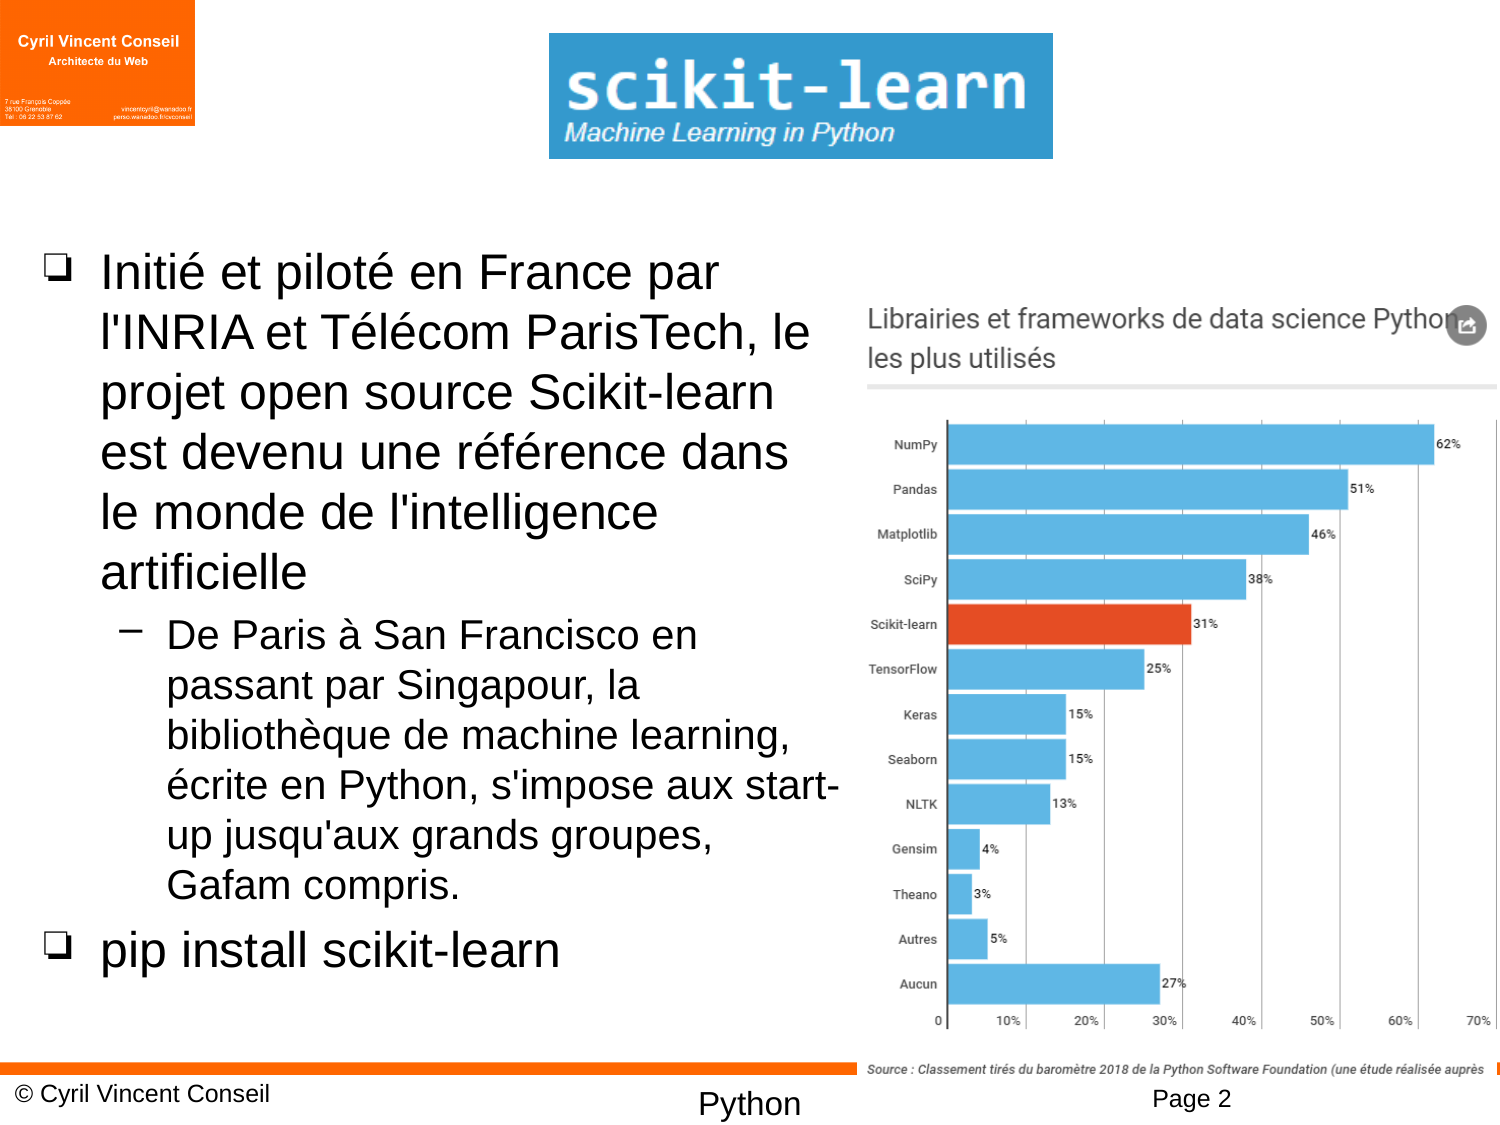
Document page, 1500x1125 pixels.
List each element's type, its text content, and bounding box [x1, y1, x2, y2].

picture [857, 302, 1497, 1083]
picture [0, 0, 195, 126]
picture [549, 33, 1053, 159]
list Initié et piloté en France par l'INRIA et Télécom ParisTech, le projet open source Scikit-learn est devenu une référence dans le monde de l'intelligence artificielle De Paris à San Francisco en passant par Singapour, la bibliothèque de machine learning, écrite en Python, s'impose aux start-up jusqu'aux grands groupes, Gafam compris. pip install scikit-learn [29, 231, 858, 1059]
